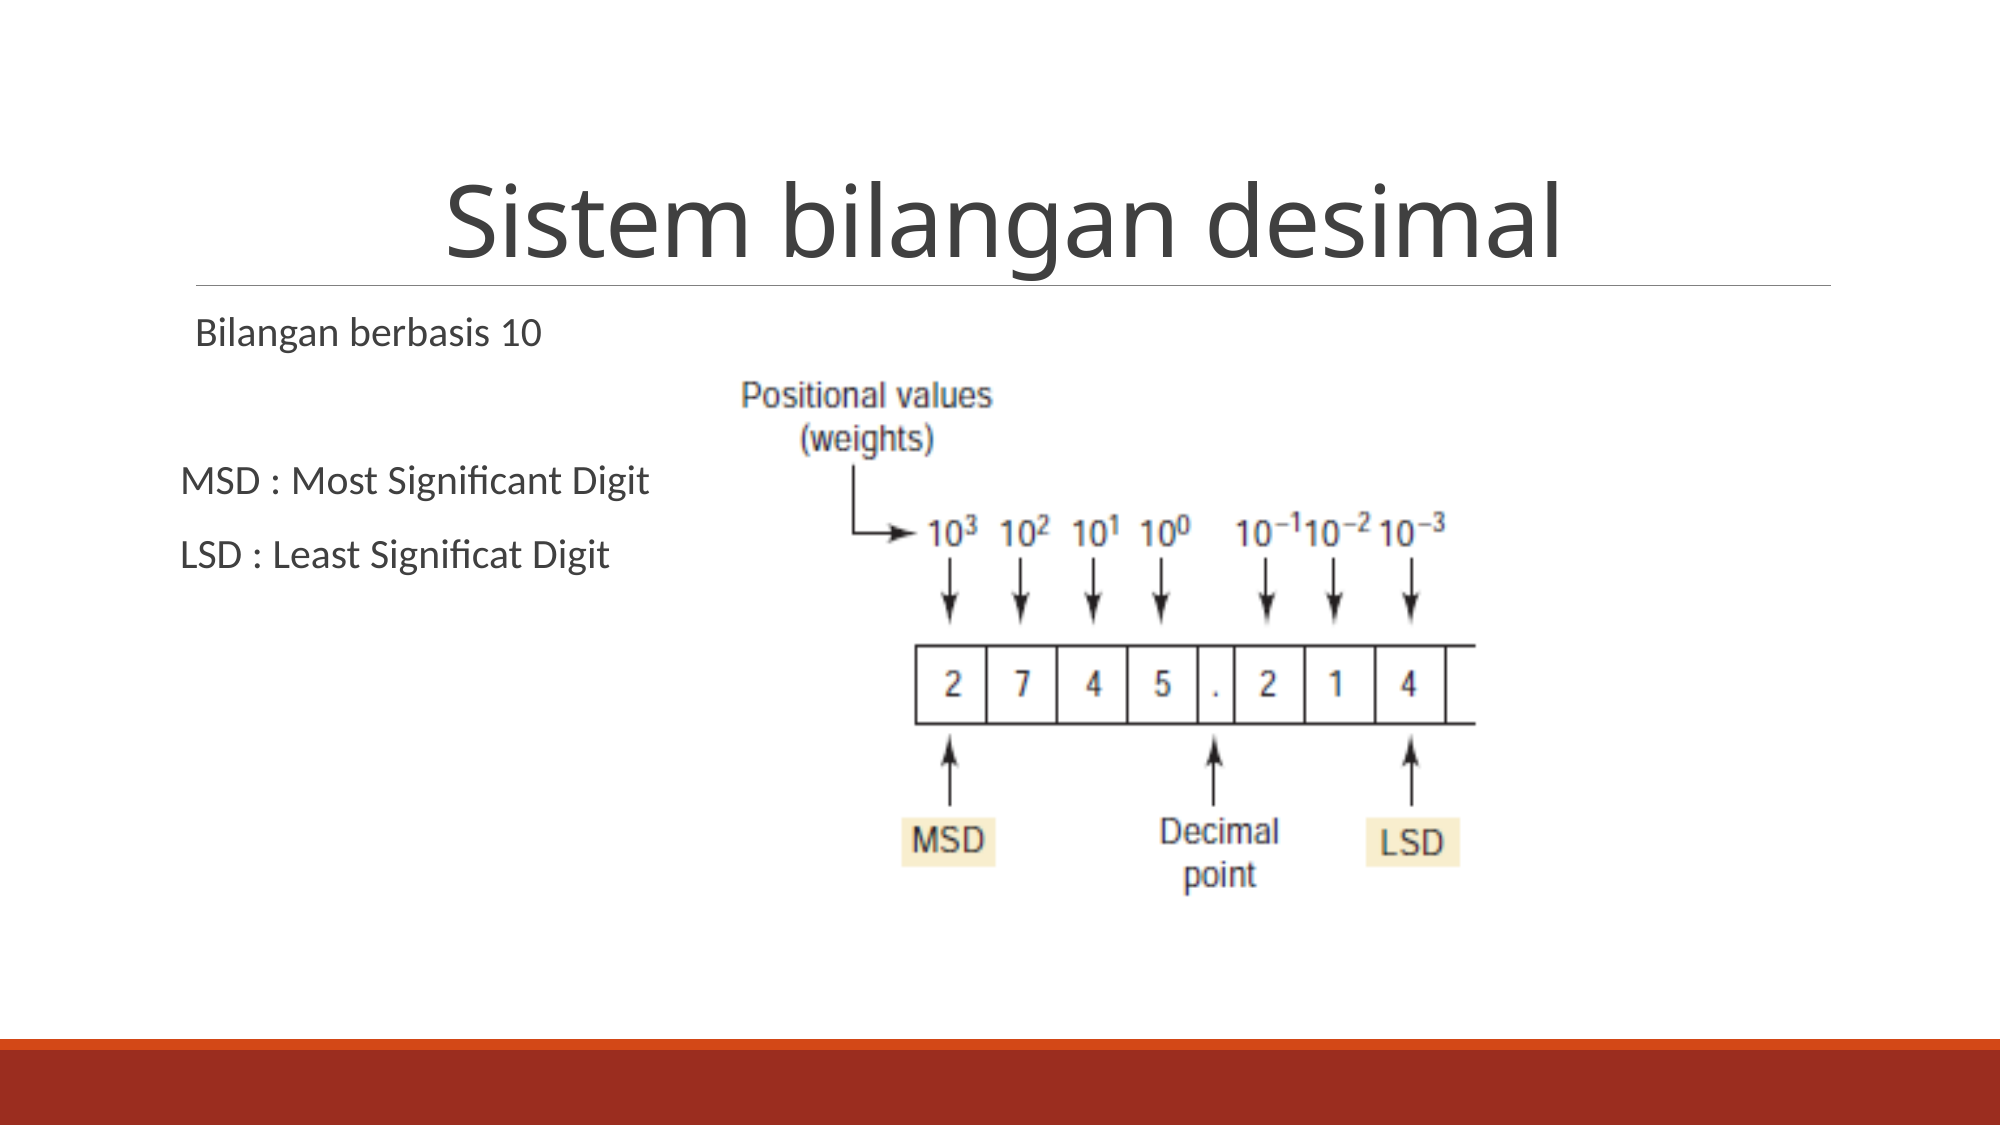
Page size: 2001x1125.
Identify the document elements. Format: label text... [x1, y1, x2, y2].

title Sistem bilangan desimal [180, 47, 1830, 285]
list Bilangan berbasis 10 MSD : Most Significant Digit LSD : Least Significat Digit [180, 302, 1754, 1024]
picture [711, 344, 1587, 964]
